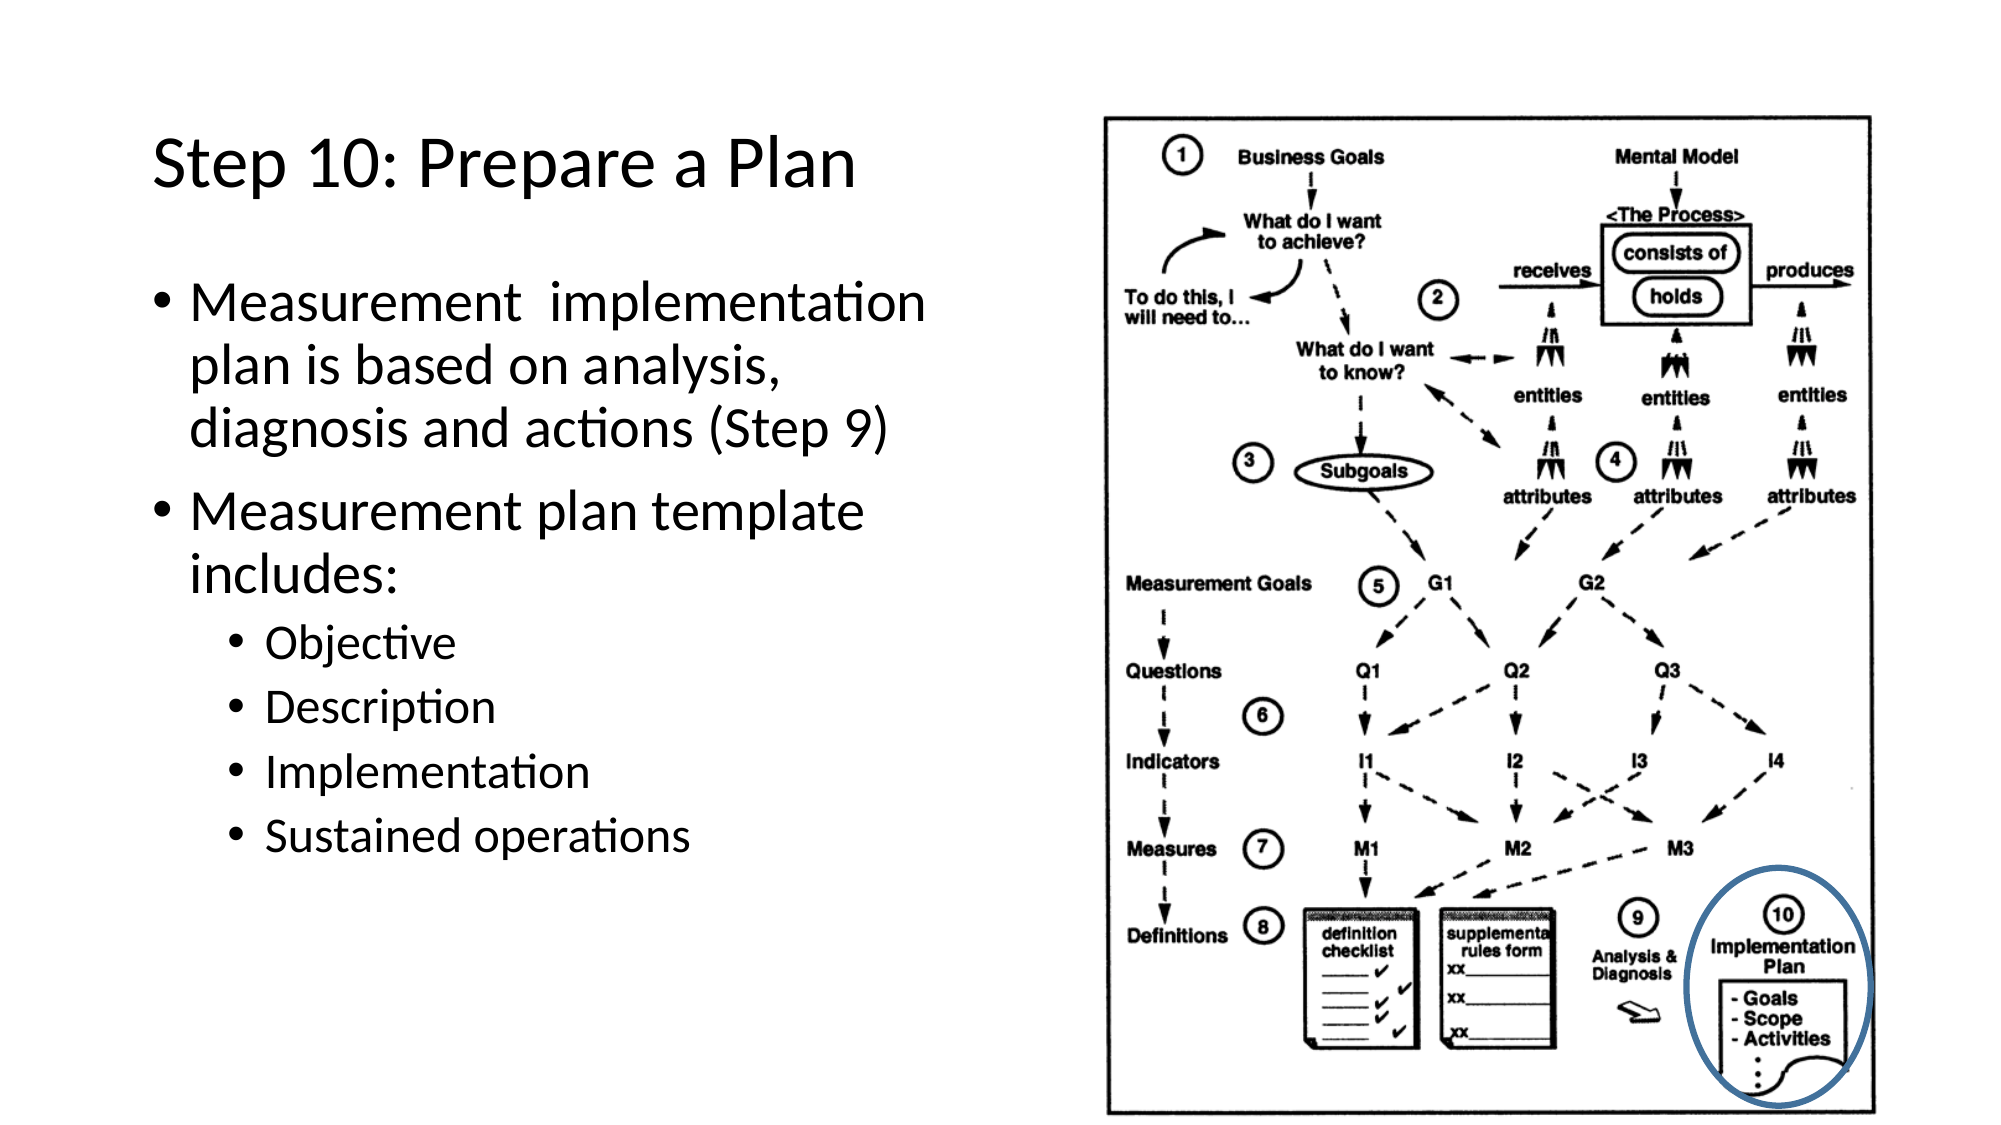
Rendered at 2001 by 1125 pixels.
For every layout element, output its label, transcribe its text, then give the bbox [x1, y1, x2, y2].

text_box [1686, 867, 1871, 1106]
text_box [1094, 105, 1888, 1125]
list Measurement implementation plan is based on analysis, diagnosis and actions (Step 9) Measurement plan template includes: Objective Description Implementation Sustained operations [137, 263, 960, 1053]
title Step 10: Prepare a Plan [137, 102, 1016, 225]
